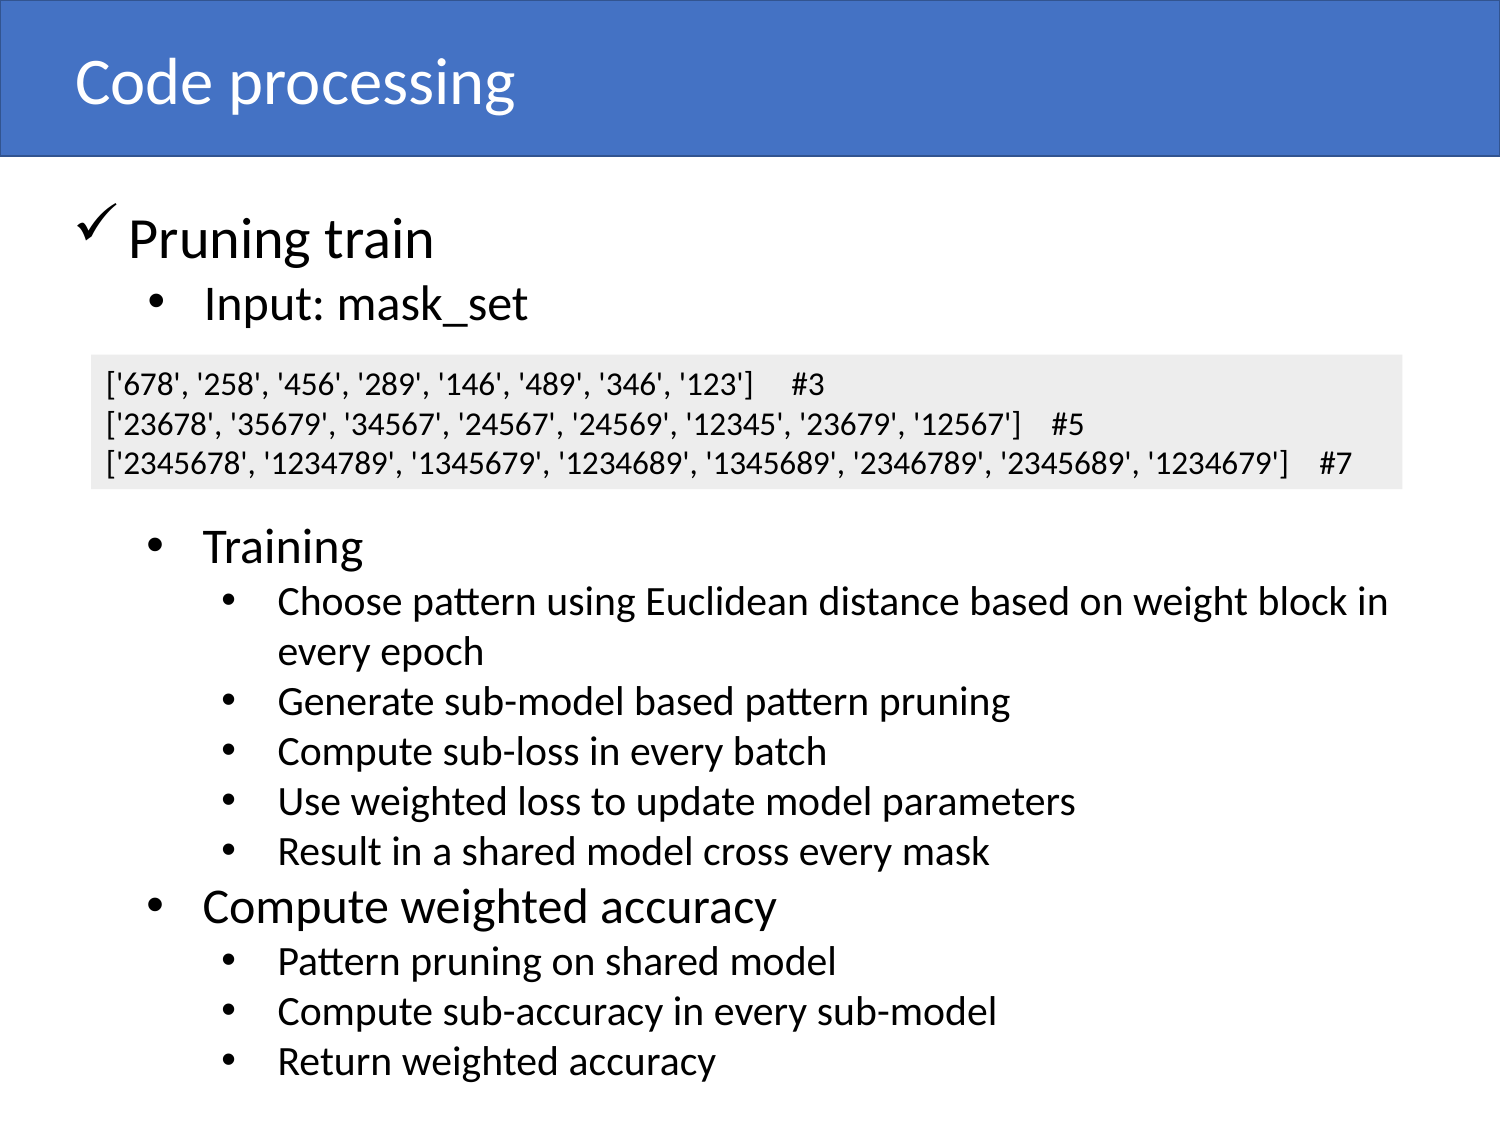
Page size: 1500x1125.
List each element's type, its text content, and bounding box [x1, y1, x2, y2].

text_box Code processing [60, 30, 532, 125]
text_box Pruning train Input: mask_set [57, 192, 1436, 338]
text_box Training Choose pattern using Euclidean distance based on weight block in every epoch Generate sub-model based pattern pruning Compute sub-loss in every batch Use weighted loss to update model parameters Result in a shared model cross every mask Compute weighted accuracy Pattern pruning on shared model Compute sub-accuracy in every sub-model Return weighted accuracy [131, 506, 1436, 1092]
text_box [0, 0, 1500, 157]
text_box ['678', '258', '456', '289', '146', '489', '346', '123'] #3 ['23678', '35679', '34567', '24567', '24569', '12345', '23679', '12567'] #5 ['2345678', '1234789', '1345679', '1234689', '1345689', '2346789', '2345689', '1234679'] #7 [91, 354, 1403, 490]
